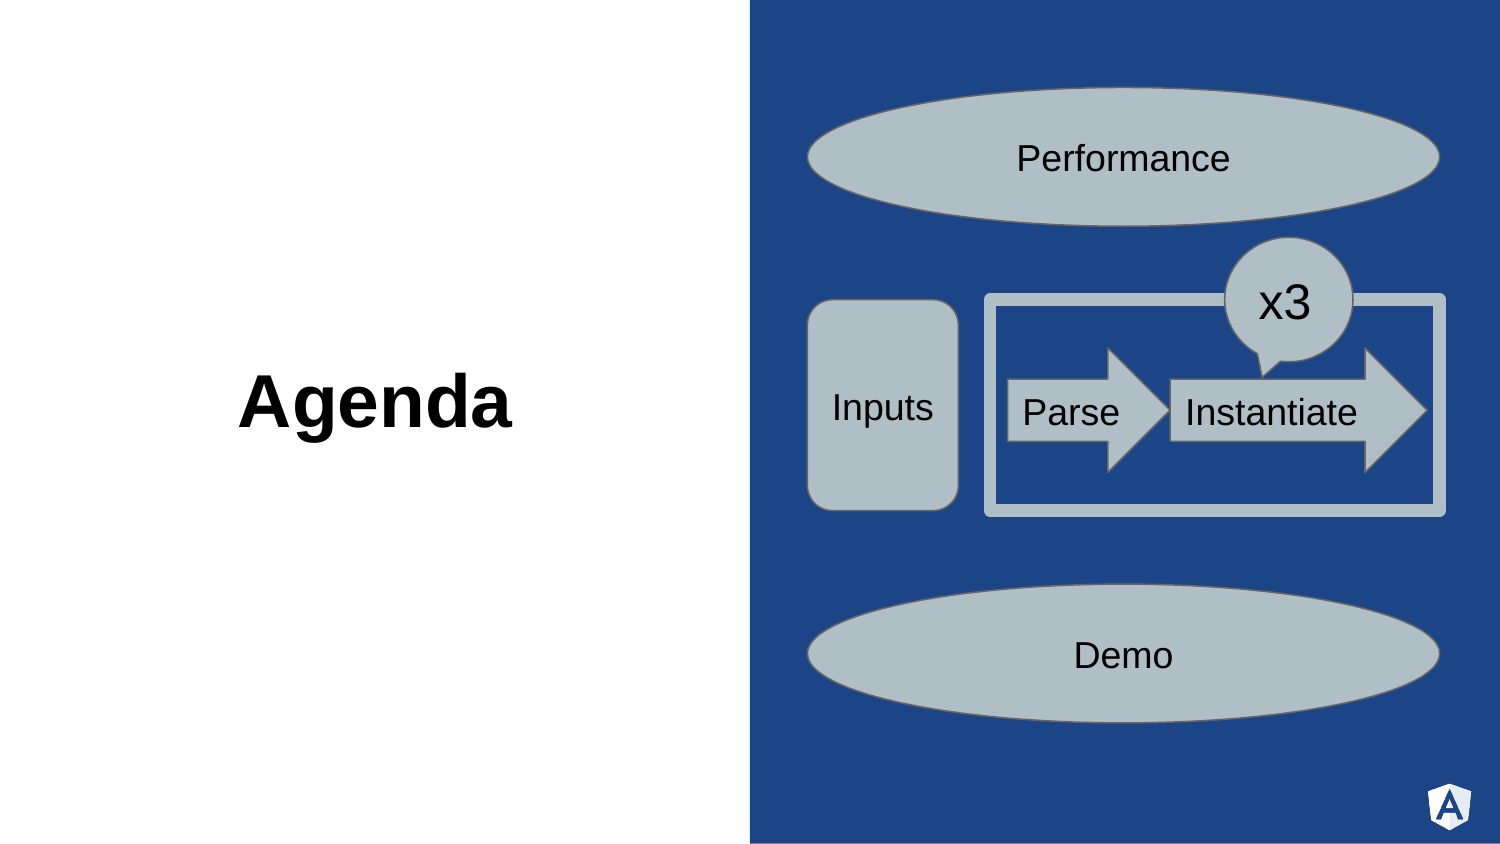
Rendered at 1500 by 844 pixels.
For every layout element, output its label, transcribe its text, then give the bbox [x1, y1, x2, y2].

picture [1420, 776, 1479, 835]
title Agenda [43, 214, 708, 458]
text_box Instantiate [1170, 347, 1428, 473]
text_box [990, 299, 1440, 511]
text_box Demo [807, 584, 1440, 723]
text_box Parse [1007, 347, 1170, 473]
text_box Inputs [807, 299, 959, 511]
text_box Performance [807, 87, 1440, 227]
text_box x3 [1224, 237, 1354, 378]
